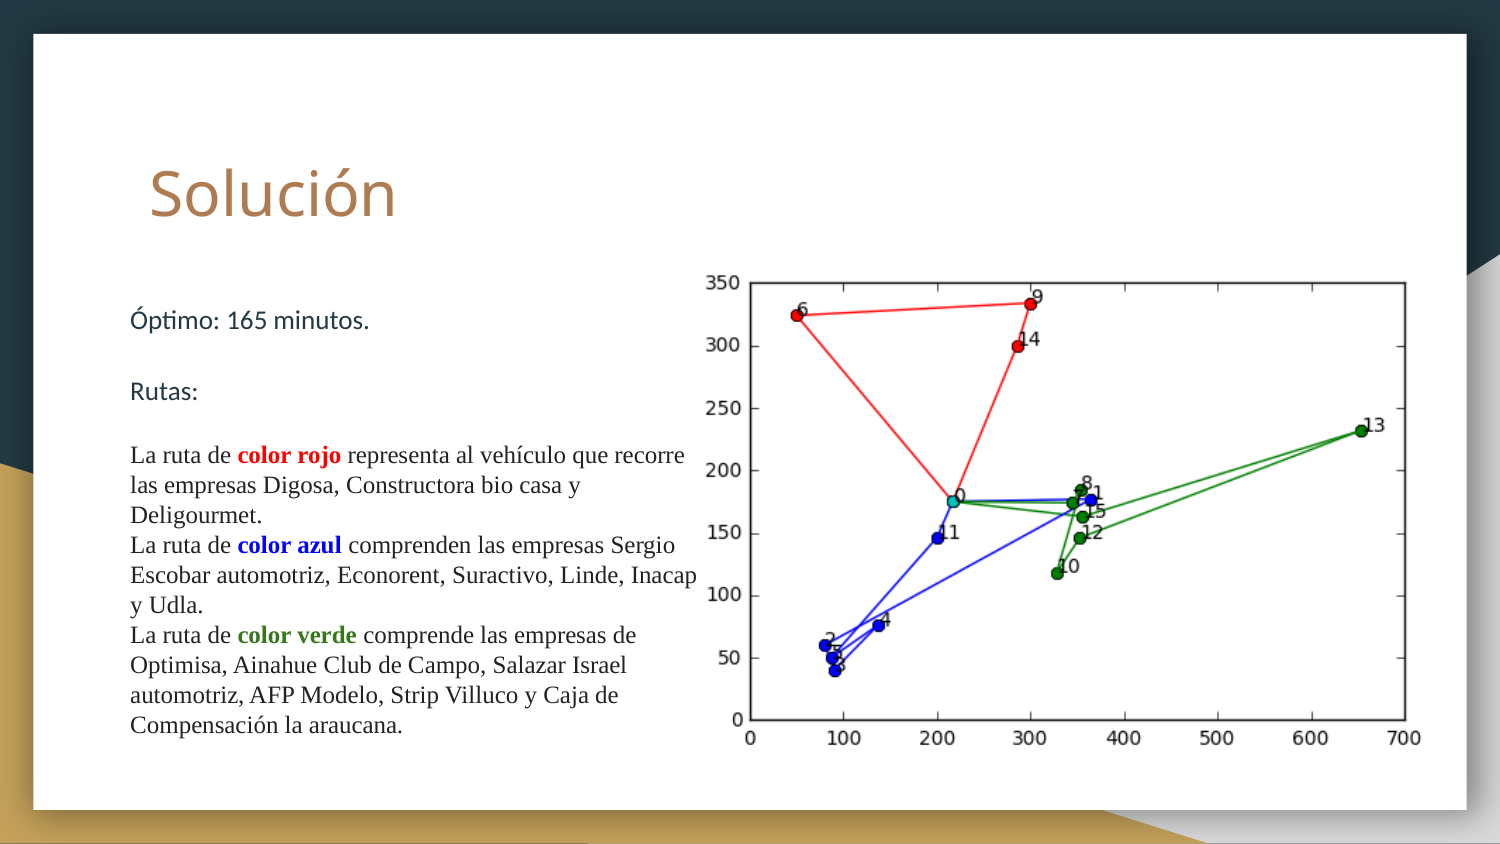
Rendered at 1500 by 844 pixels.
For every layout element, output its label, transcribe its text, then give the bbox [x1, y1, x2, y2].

title Solución [134, 138, 1366, 282]
picture [690, 259, 1437, 762]
list Óptimo: 165 minutos. Rutas: La ruta de color rojo representa al vehículo que recorre las empresas Digosa, Constructora bio casa y Deligourmet. La ruta de color azul comprenden las empresas Sergio Escobar automotriz, Econorent, Suractivo, Linde, Inacap y Udla. La ruta de color verde comprende las empresas de Optimisa, Ainahue Club de Campo, Salazar Israel automotriz, AFP Modelo, Strip Villuco y Caja de Compensación la araucana. [115, 282, 727, 773]
